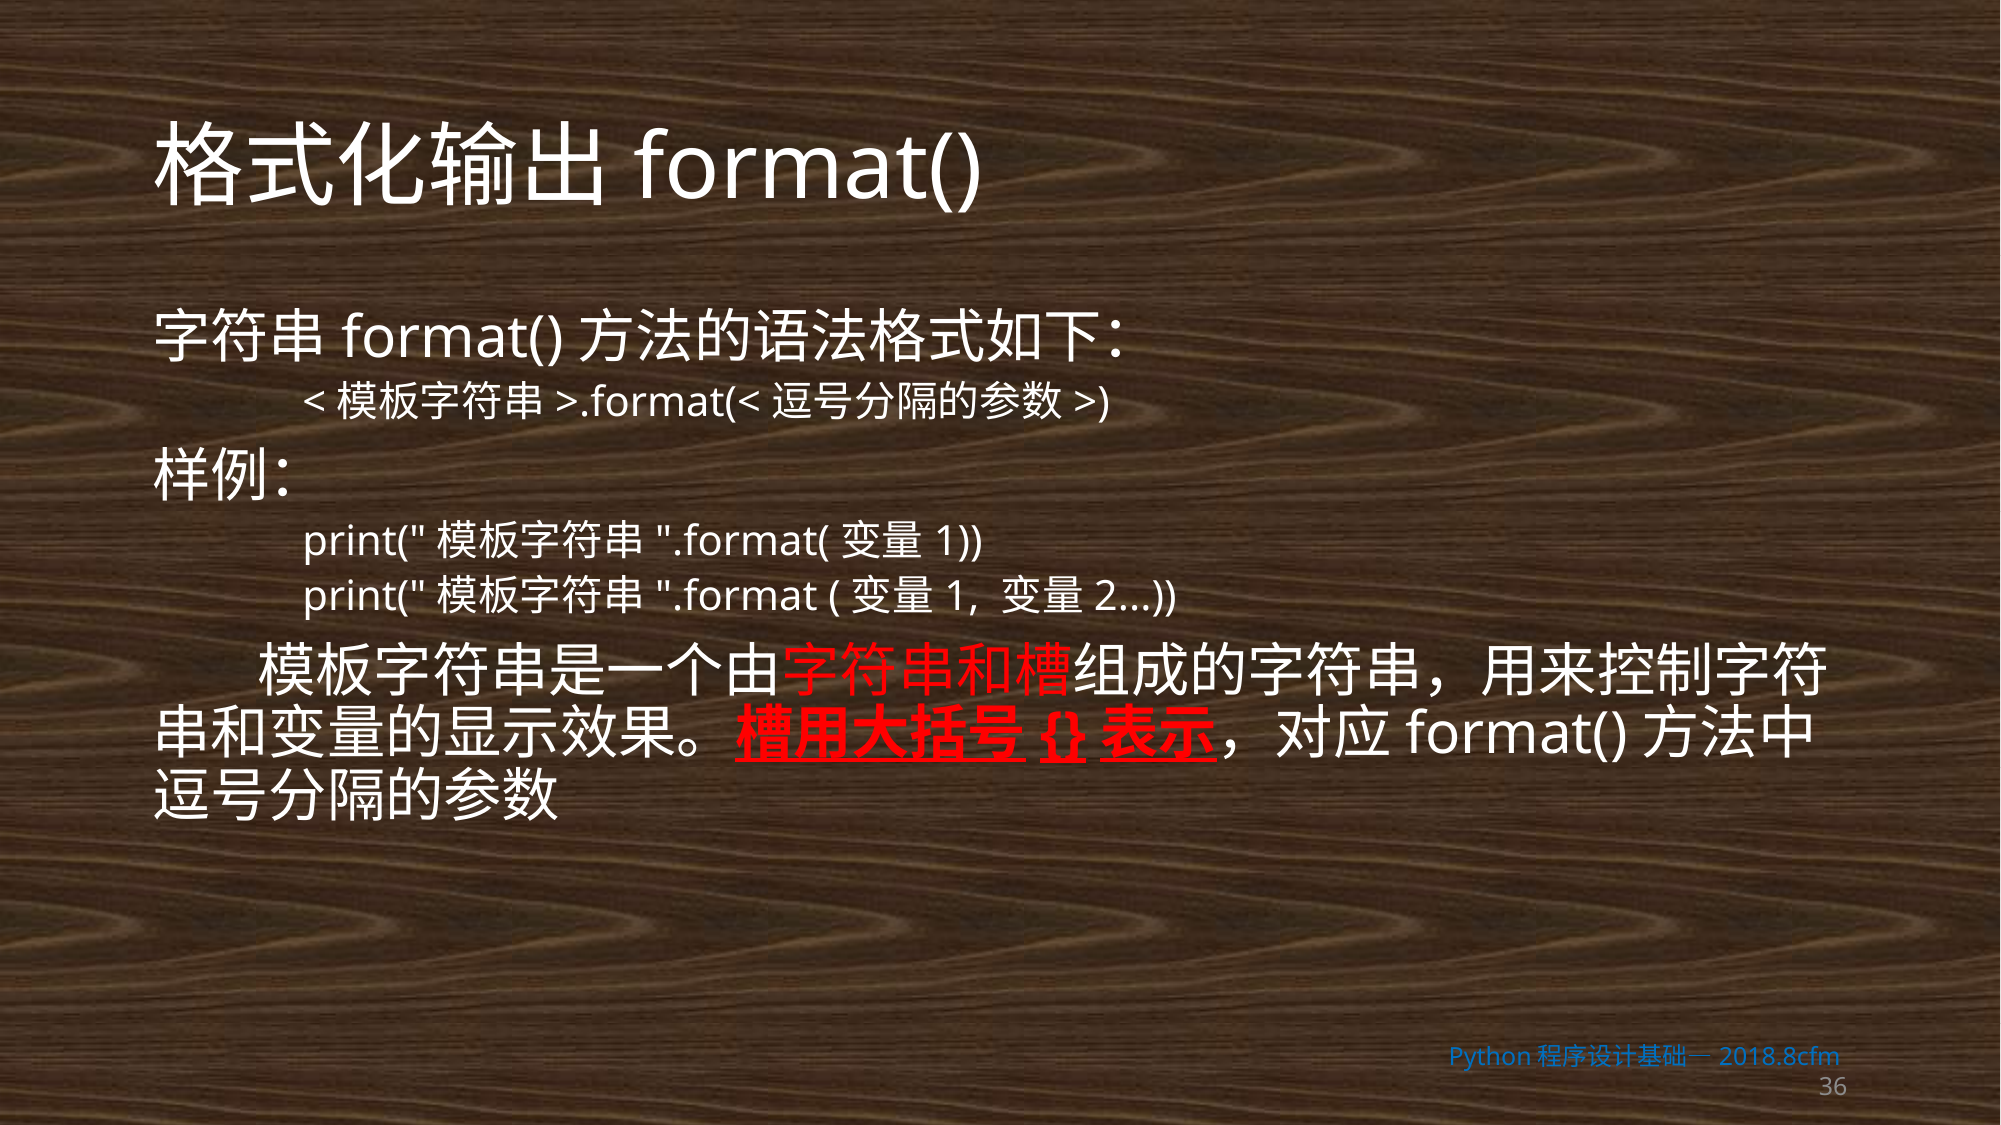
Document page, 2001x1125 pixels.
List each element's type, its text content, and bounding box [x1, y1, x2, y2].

title 格式化输出format() [137, 59, 1863, 278]
picture [0, 0, 2001, 1125]
list 字符串format()方法的语法格式如下： <模板字符串>.format(<逗号分隔的参数>) 样例： print("模板字符串".format(变量1)) print("模板字符串".format (变量1, 变量2...)) 模板字符串是一个由字符串和槽组成的字符串，用来控制字符串和变量的显示效果。槽用大括号{}表示，对应format()方法中逗号分隔的参数 [137, 299, 1863, 1014]
text_box Python程序设计基础—2018.8cfm 36 [1412, 1042, 1863, 1103]
